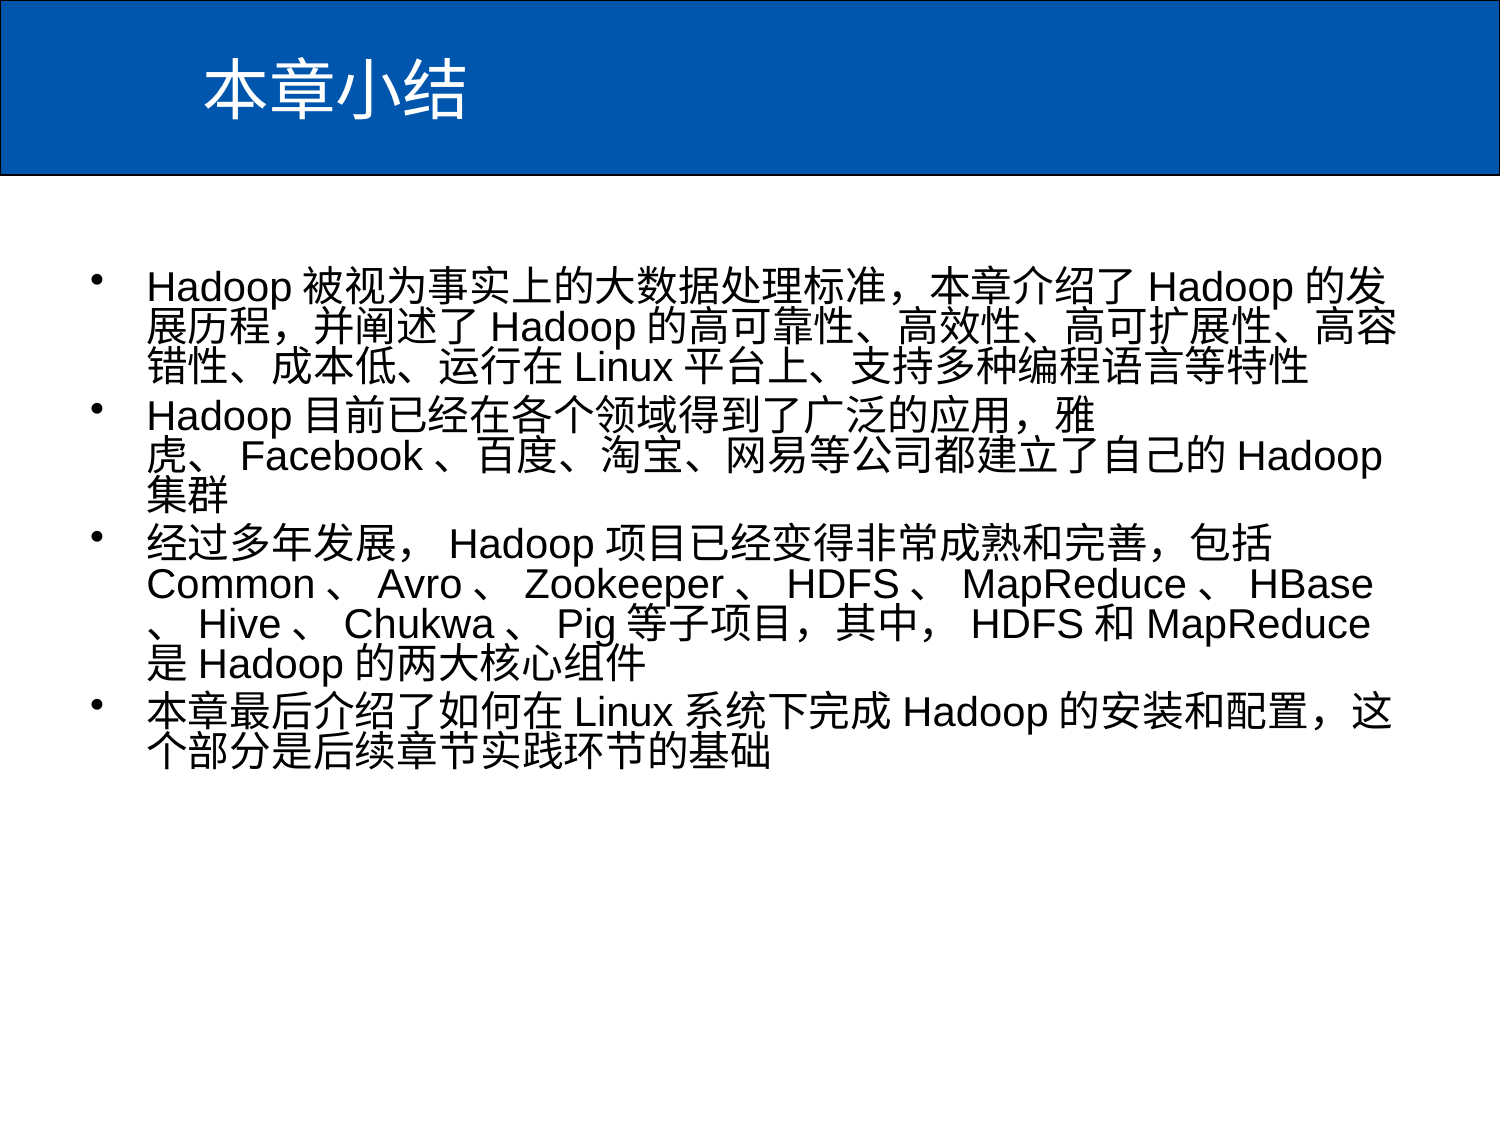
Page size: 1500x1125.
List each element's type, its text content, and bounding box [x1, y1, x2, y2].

title 本章小结 [187, 12, 1500, 163]
list Hadoop被视为事实上的大数据处理标准，本章介绍了Hadoop的发展历程，并阐述了Hadoop的高可靠性、高效性、高可扩展性、高容错性、成本低、运行在Linux平台上、支持多种编程语言等特性 Hadoop目前已经在各个领域得到了广泛的应用，雅虎、Facebook、百度、淘宝、网易等公司都建立了自己的Hadoop集群 经过多年发展，Hadoop项目已经变得非常成熟和完善，包括Common、Avro、Zookeeper、HDFS、MapReduce、HBase、Hive、Chukwa、Pig等子项目，其中，HDFS和MapReduce是Hadoop的两大核心组件 本章最后介绍了如何在Linux系统下完成Hadoop的安装和配置，这个部分是后续章节实践环节的基础 [75, 262, 1425, 1005]
